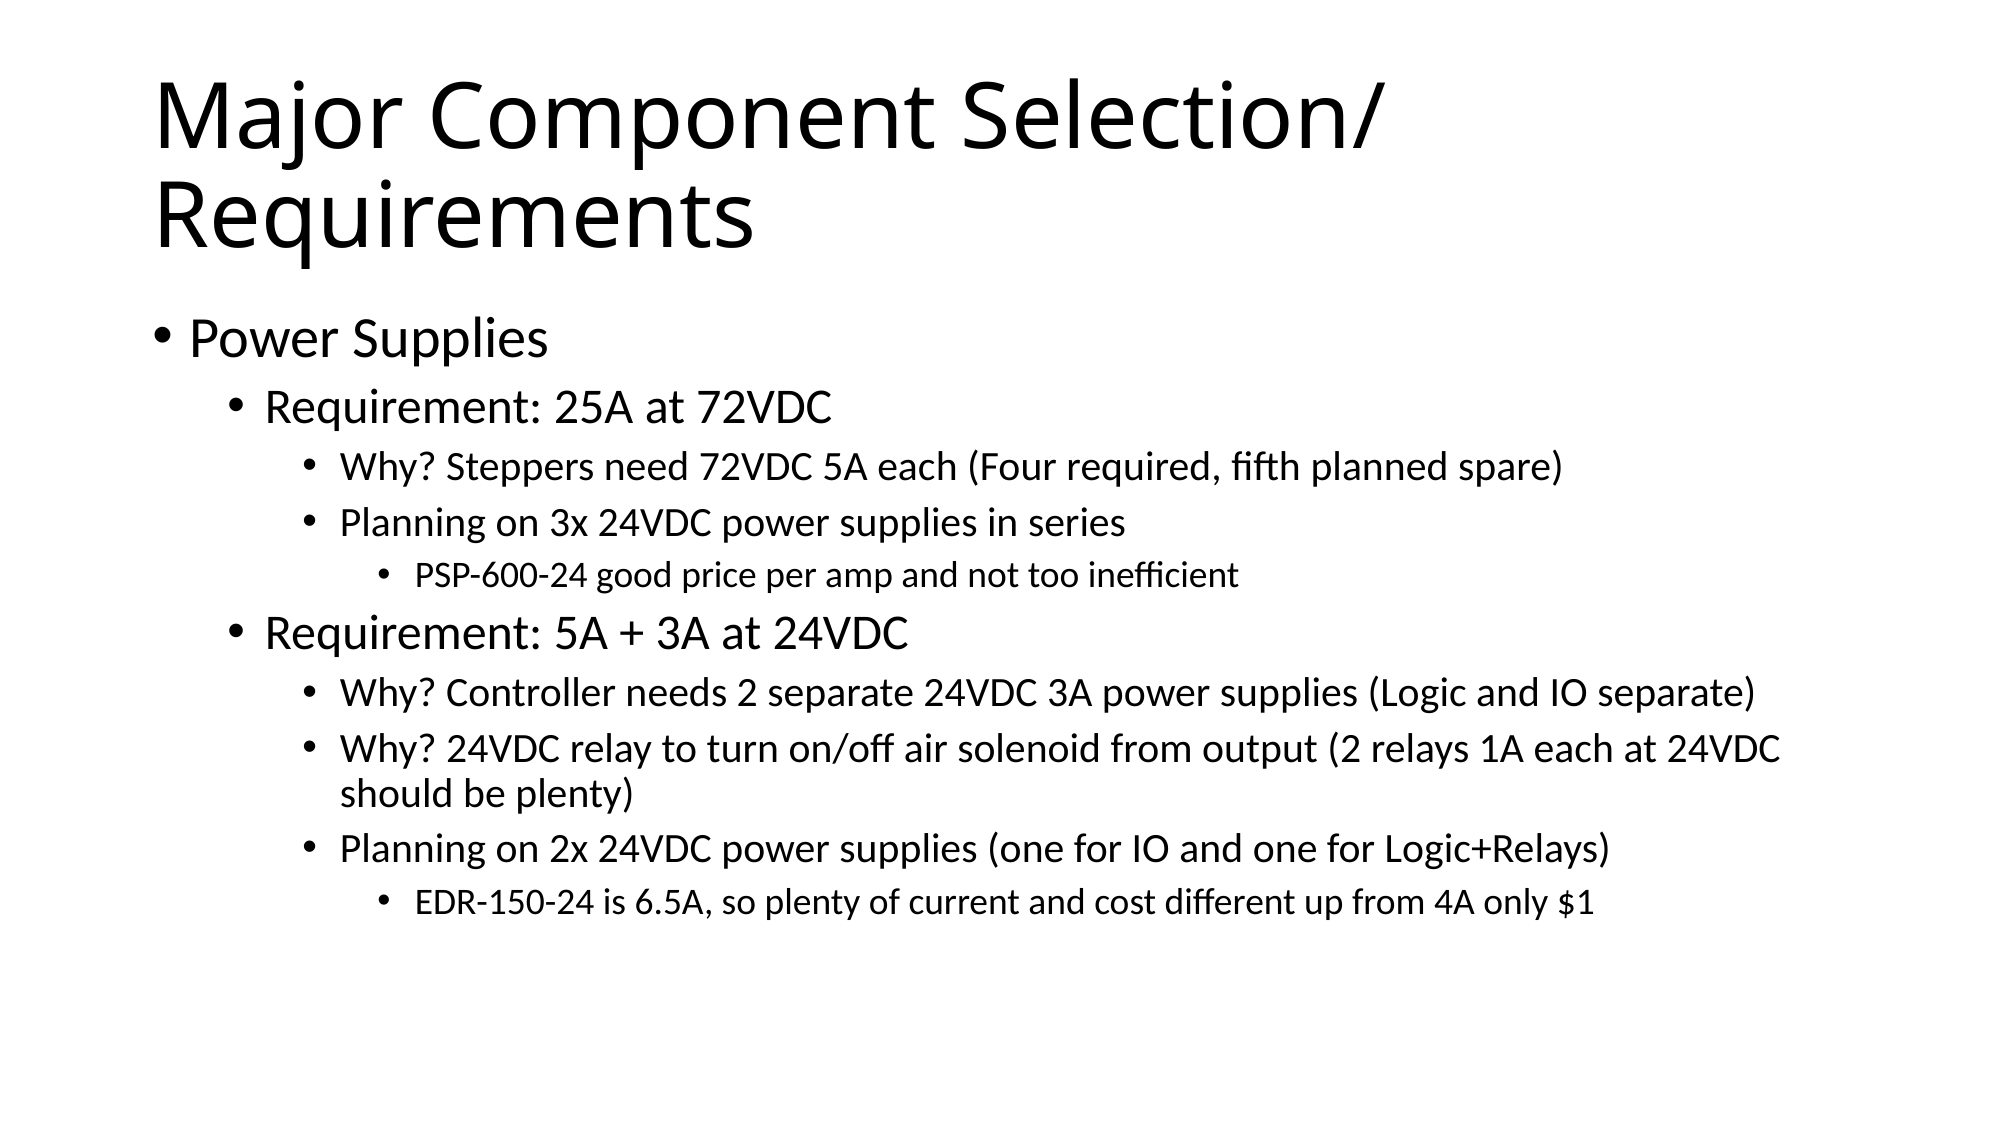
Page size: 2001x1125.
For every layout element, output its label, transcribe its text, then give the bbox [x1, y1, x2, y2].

title Major Component Selection / Requirements [137, 59, 1863, 278]
list Power Supplies Requirement: 25A at 72VDC Why? Steppers need 72VDC 5A each (Four required, fifth planned spare) Planning on 3x 24VDC power supplies in series PSP-600-24 good price per amp and not too inefficient Requirement: 5A + 3A at 24VDC Why? Controller needs 2 separate 24VDC 3A power supplies (Logic and IO separate) Why? 24VDC relay to turn on/off air solenoid from output (2 relays 1A each at 24VDC should be plenty) Planning on 2x 24VDC power supplies (one for IO and one for Logic+Relays) EDR-150-24 is 6.5A, so plenty of current and cost different up from 4A only $1 [137, 299, 1863, 1014]
